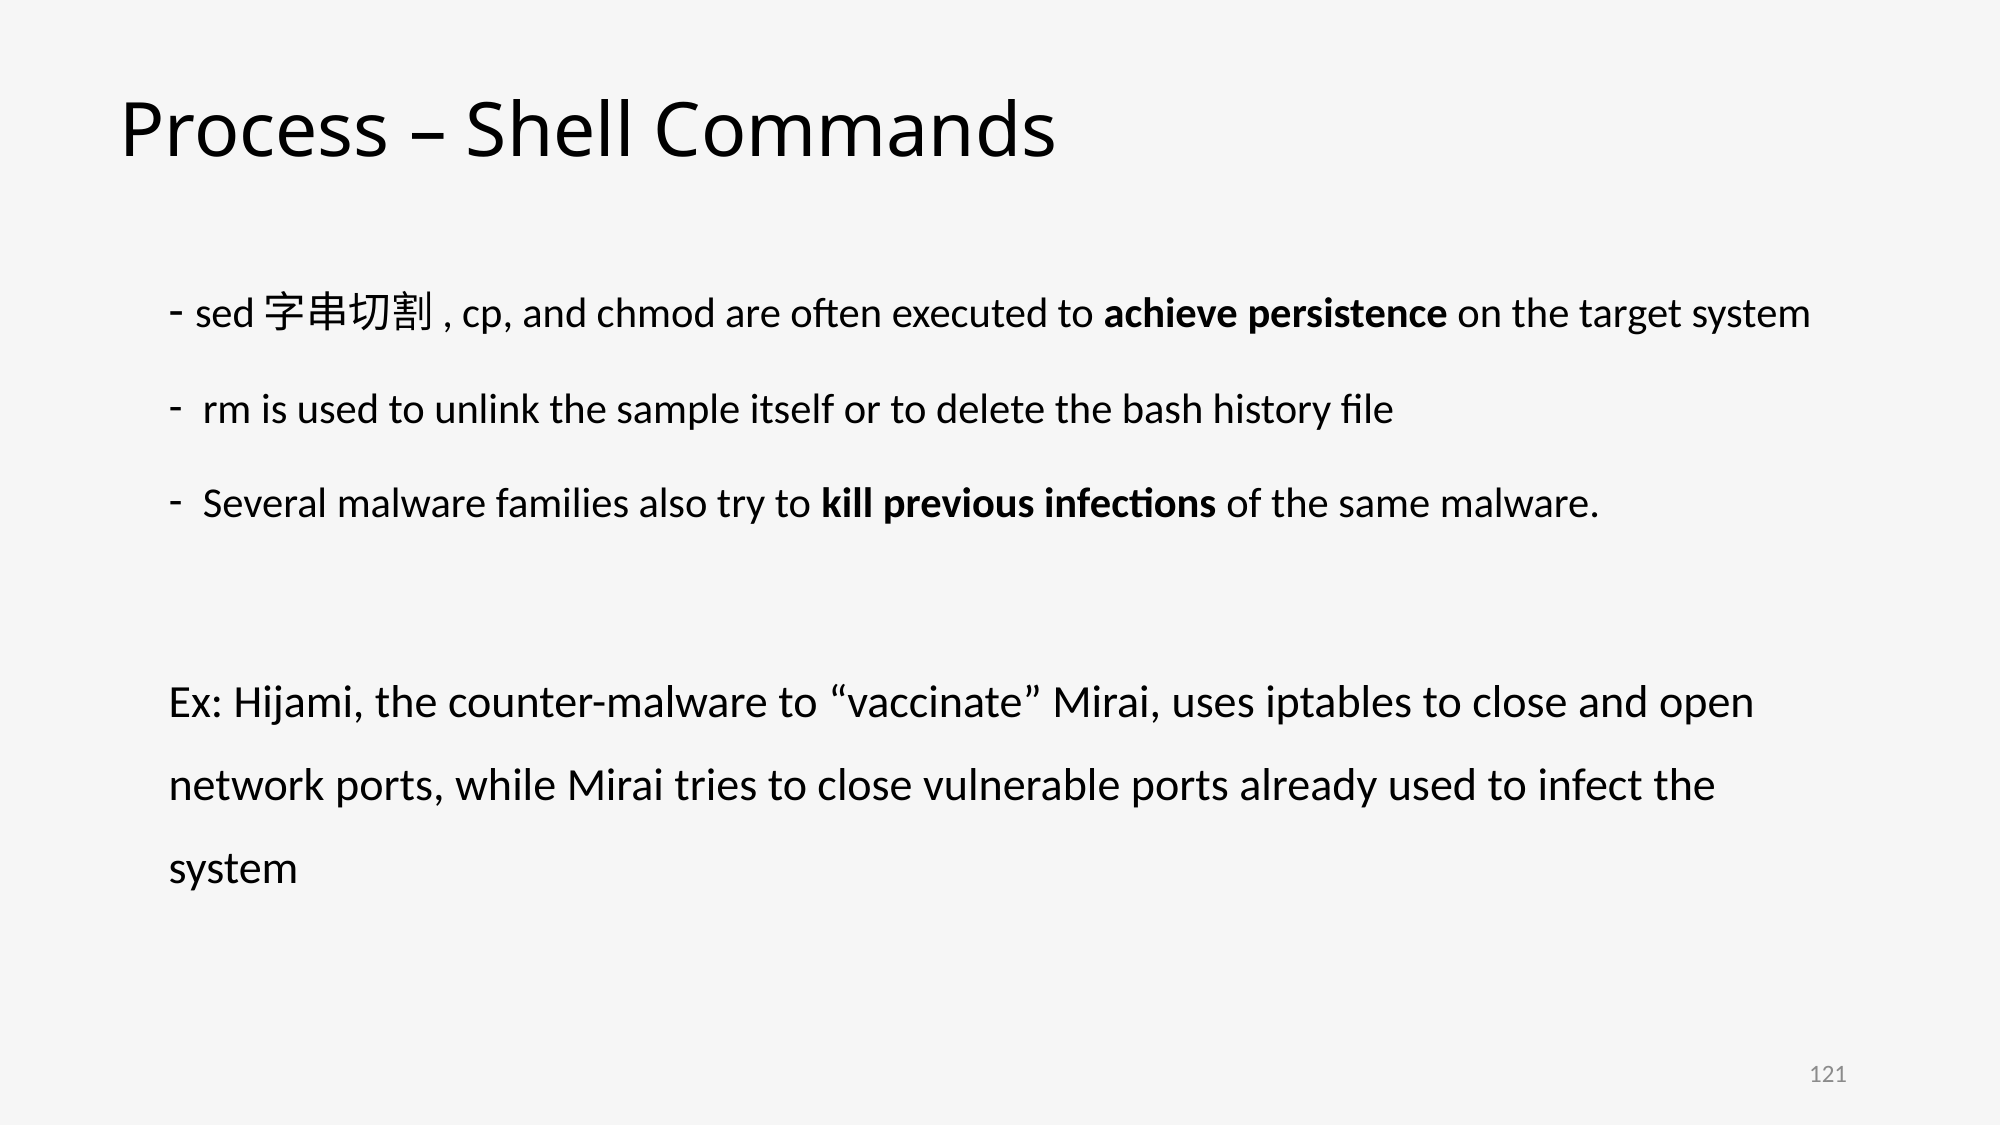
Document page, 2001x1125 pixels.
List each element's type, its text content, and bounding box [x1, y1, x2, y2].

title Process – Shell Commands [104, 23, 1830, 241]
list - sed字串切割, cp, and chmod are often executed to achieve persistence on the target system rm is used to unlink the sample itself or to delete the bash history file Several malware families also try to kill previous infections of the same malware. Ex: Hijami, the counter-malware to “vaccinate” Mirai, uses iptables to close and open network ports, while Mirai tries to close vulnerable ports already used to infect the system [153, 240, 1830, 966]
slide_number 121 [1412, 1042, 1863, 1103]
